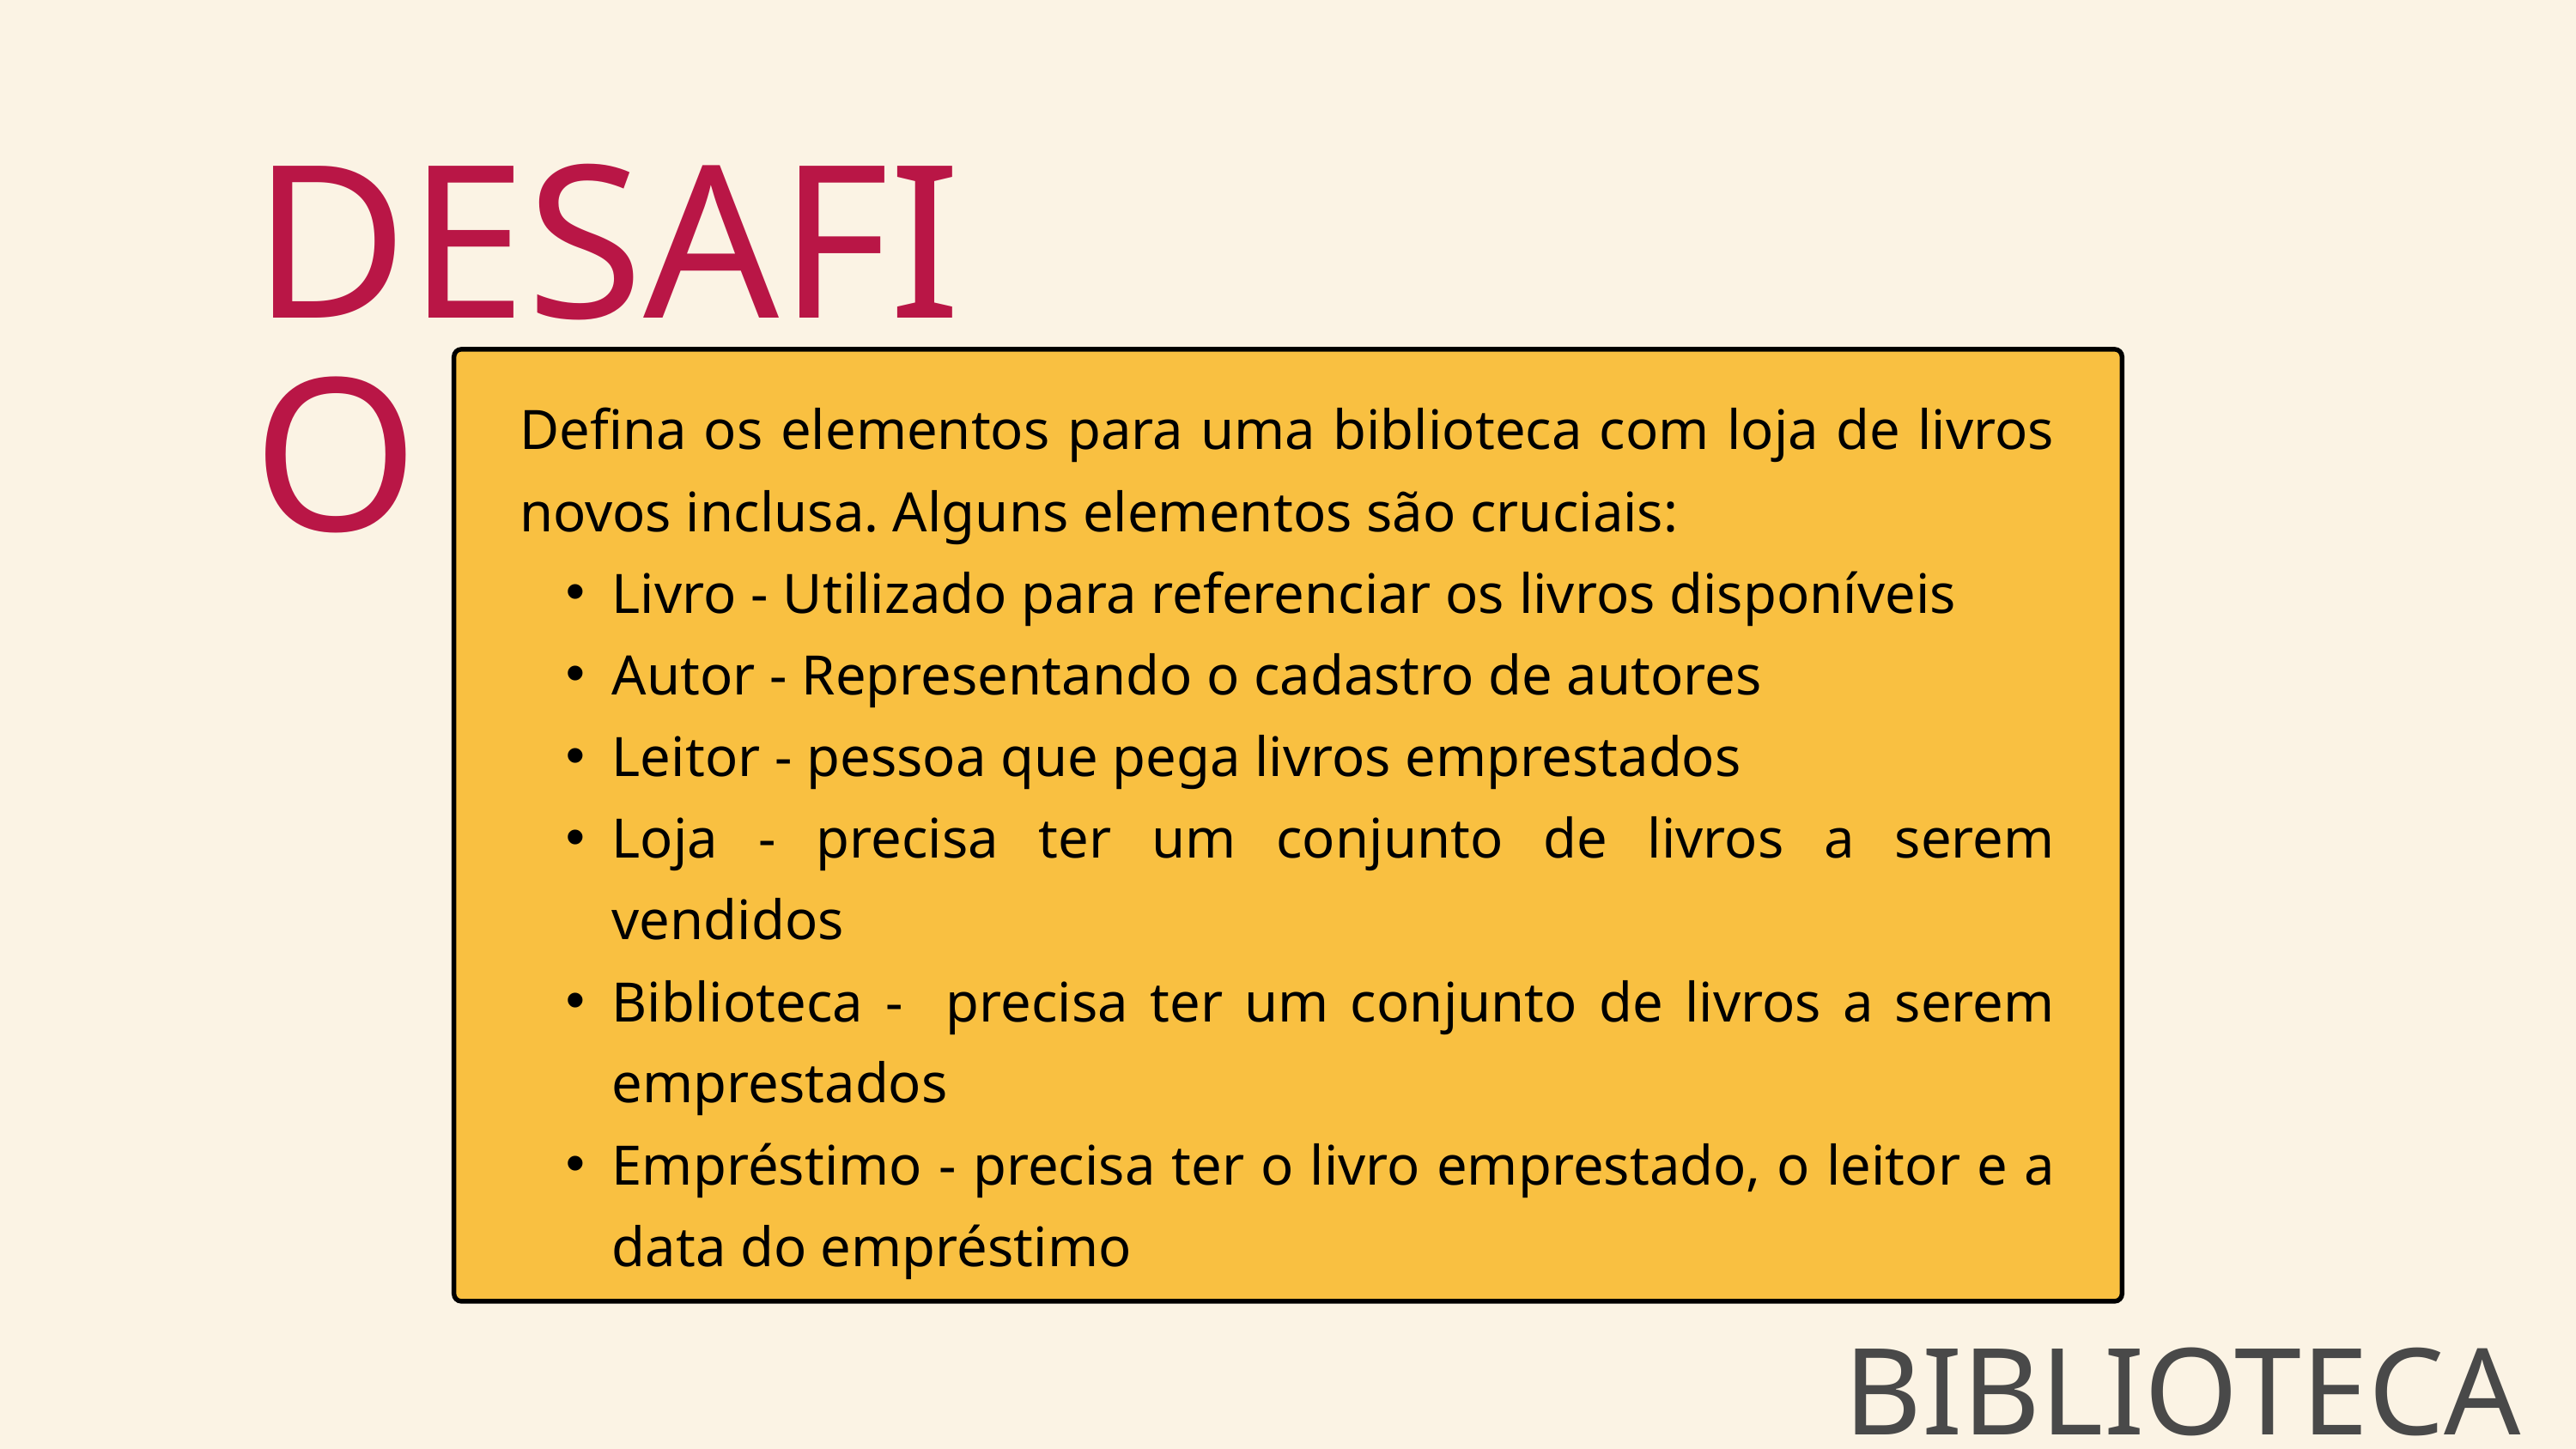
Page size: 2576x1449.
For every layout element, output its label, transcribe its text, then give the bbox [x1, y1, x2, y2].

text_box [451, 346, 2125, 1304]
text_box DESAFIO [253, 148, 1008, 573]
text_box BIBLIOTECA [1789, 1277, 2576, 1449]
